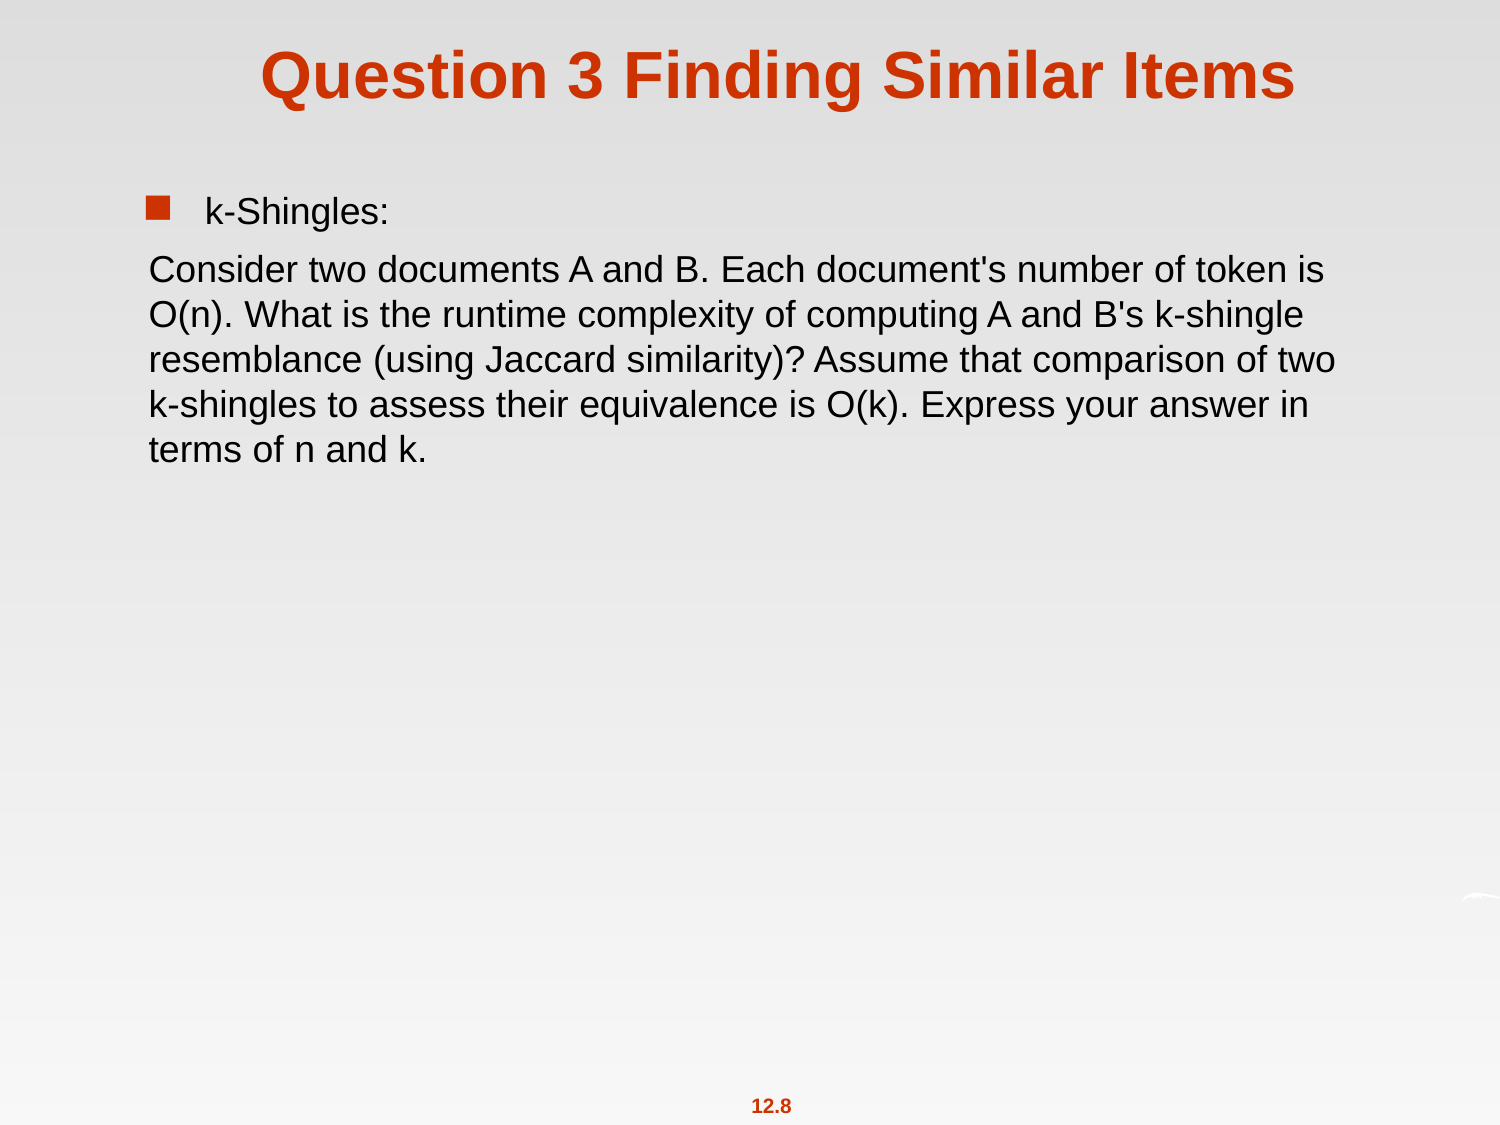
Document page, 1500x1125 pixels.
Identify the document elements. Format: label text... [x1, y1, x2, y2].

title Question 3 Finding Similar Items [126, 19, 1451, 120]
list k-Shingles: Consider two documents A and B. Each document's number of token is O(n). What is the runtime complexity of computing A and B's k-shingle resemblance (using Jaccard similarity)? Assume that comparison of two k-shingles to assess their equivalence is O(k). Express your answer in terms of n and k. [133, 179, 1391, 984]
